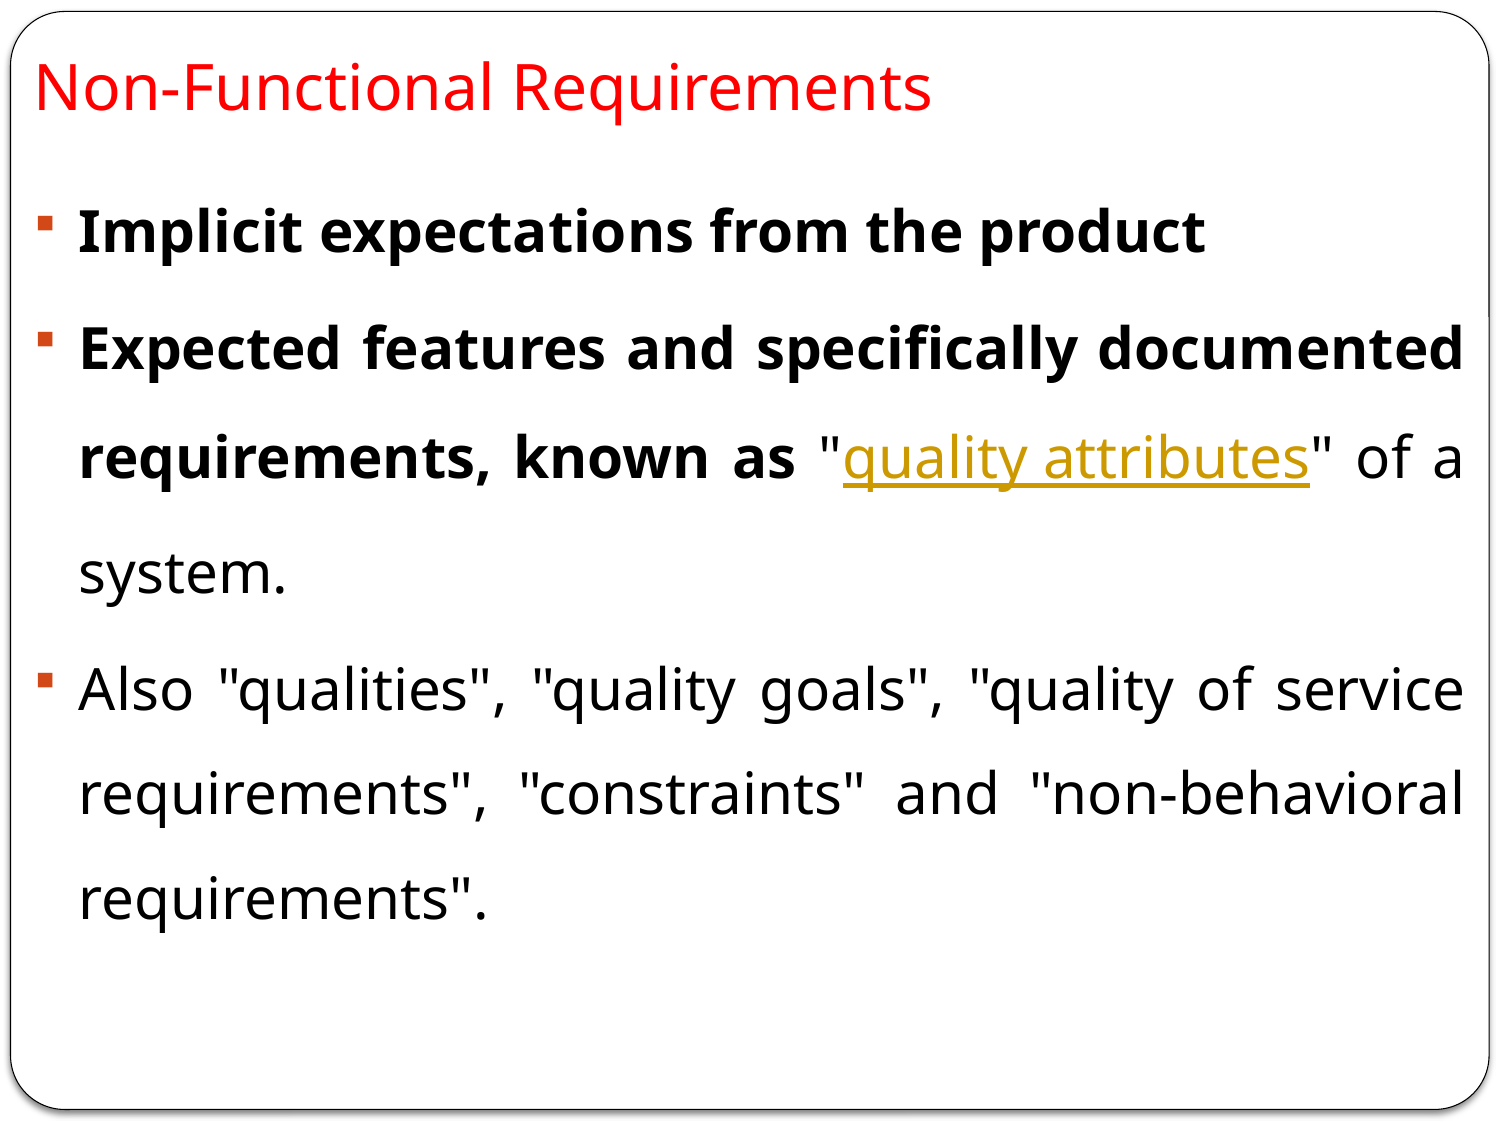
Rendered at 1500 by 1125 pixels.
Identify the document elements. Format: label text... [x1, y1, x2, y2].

title Non-Functional Requirements [19, 38, 1481, 139]
text_box Implicit expectations from the product Expected features and specifically documented requirements, known as "quality attributes" of a system. Also "qualities", "quality goals", "quality of service requirements", "constraints" and "non-behavioral requirements". [19, 152, 1481, 1067]
